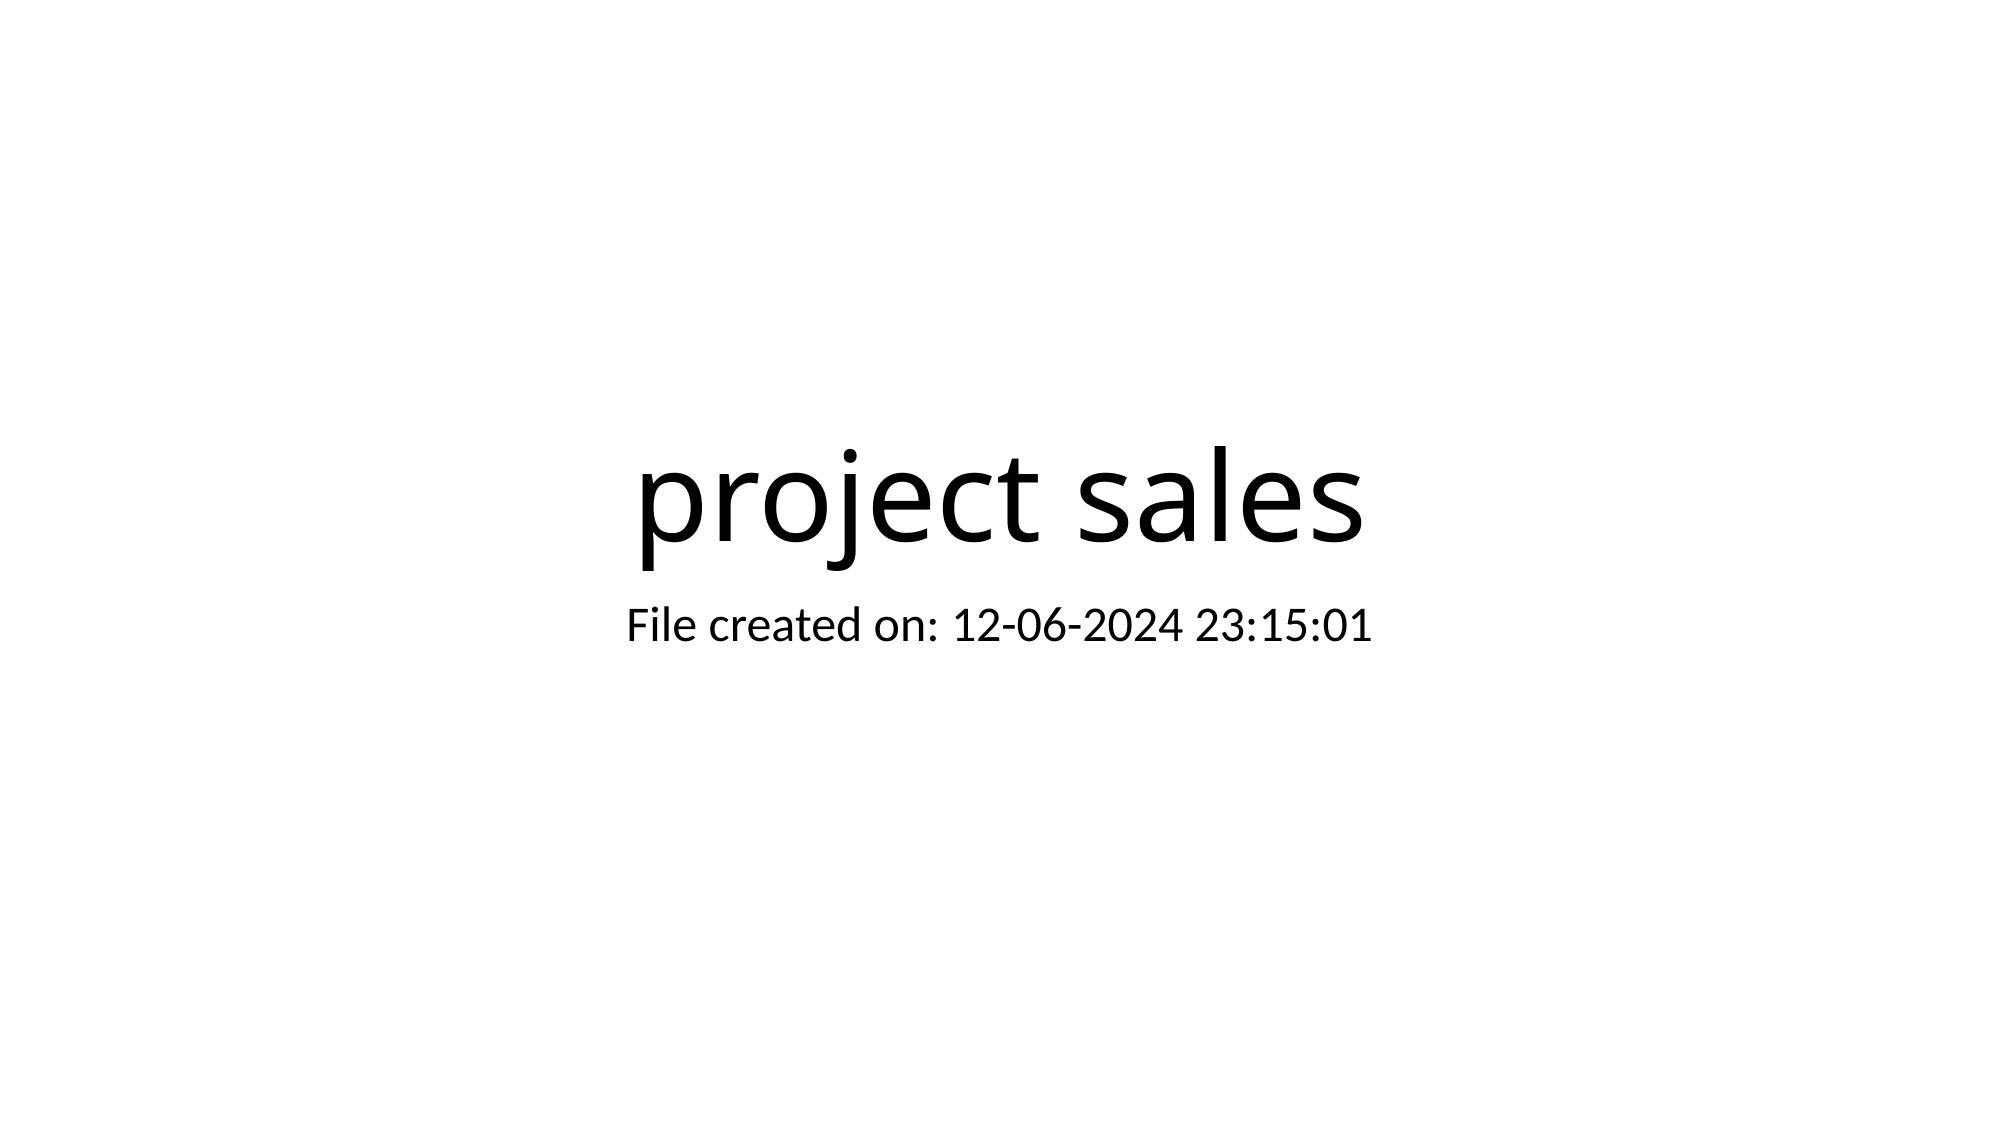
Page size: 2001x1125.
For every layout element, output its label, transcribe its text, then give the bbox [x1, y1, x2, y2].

subtitle File created on: 12-06-2024 23:15:01 [249, 590, 1750, 863]
title project sales [249, 184, 1750, 576]
